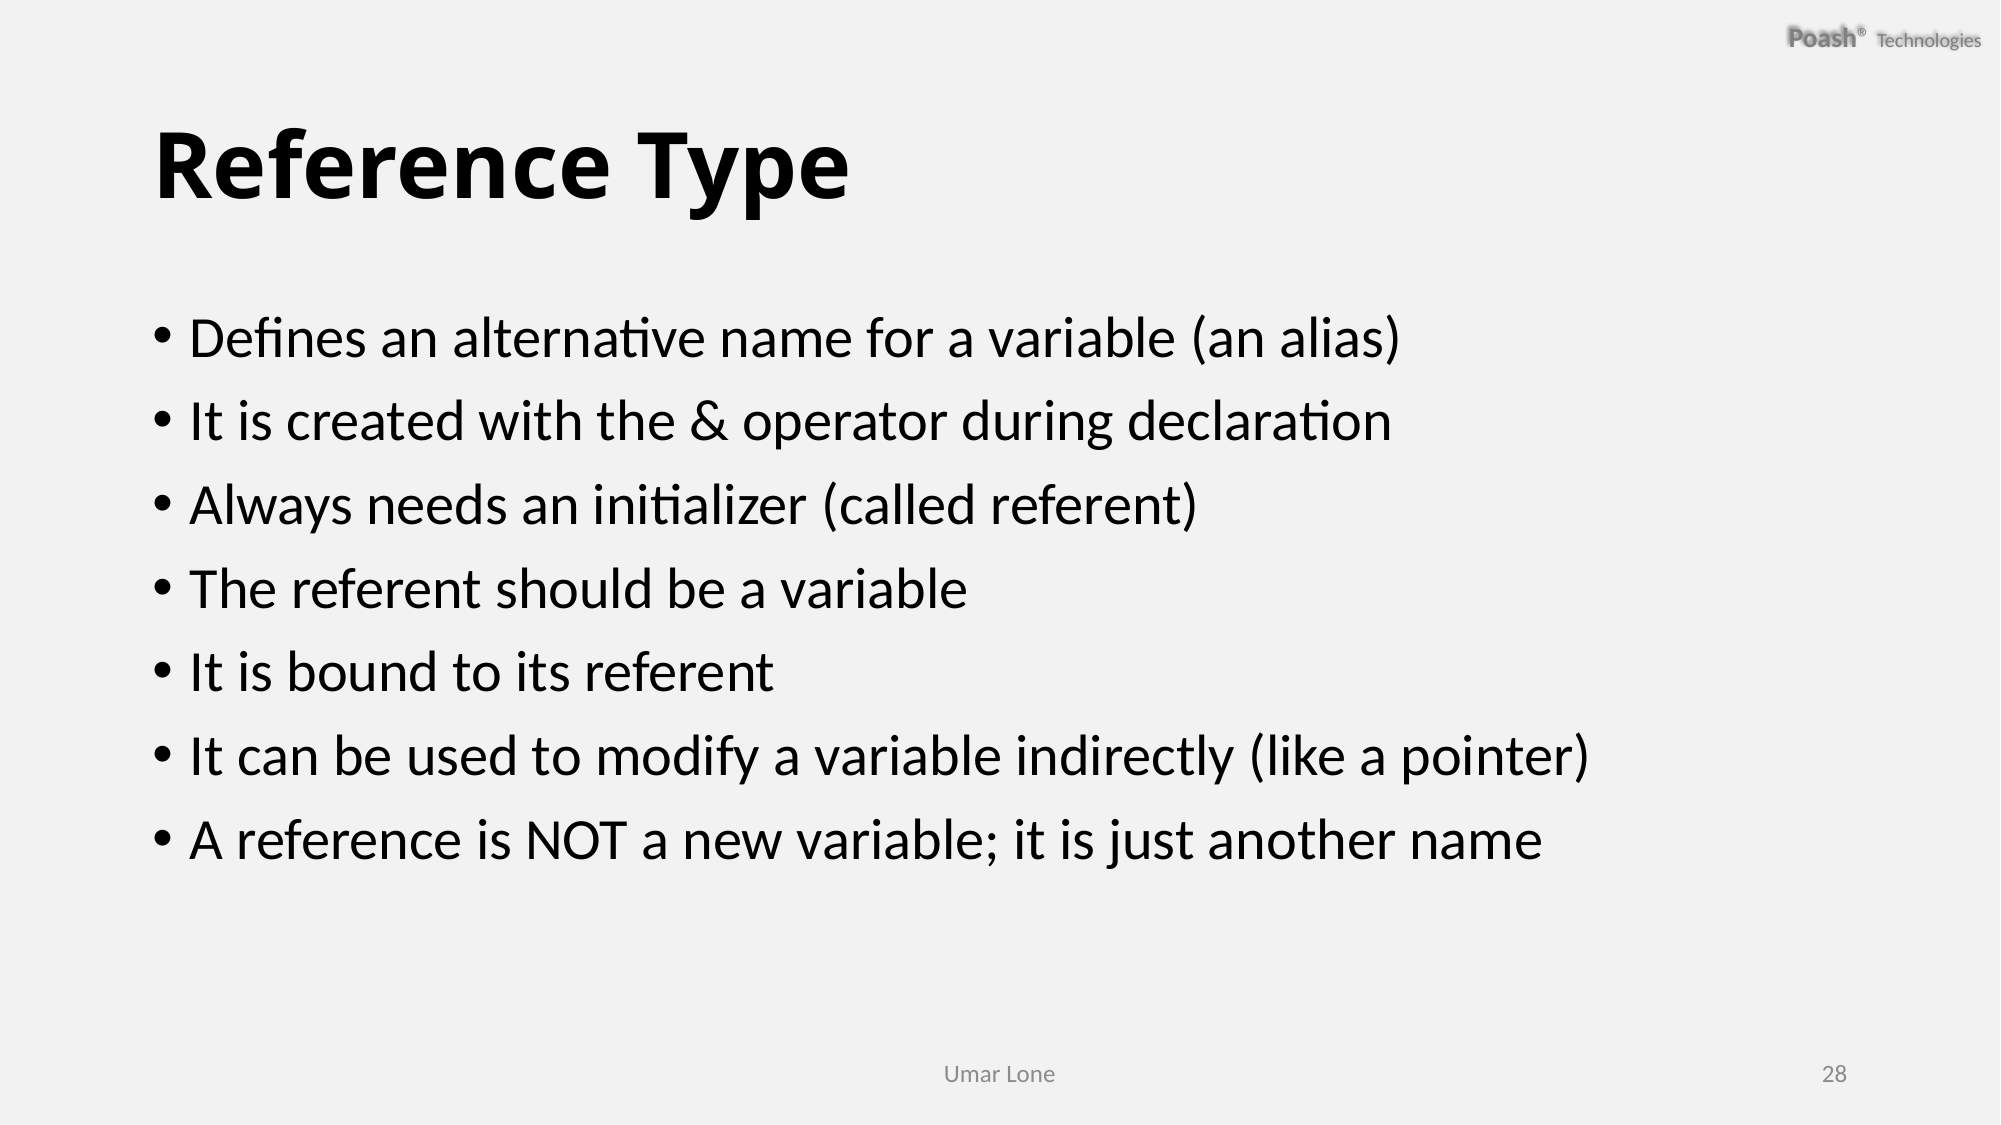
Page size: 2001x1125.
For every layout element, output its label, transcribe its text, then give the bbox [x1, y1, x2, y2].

footer Umar Lone [662, 1042, 1338, 1103]
slide_number 28 [1412, 1042, 1863, 1103]
list Defines an alternative name for a variable (an alias) It is created with the & operator during declaration Always needs an initializer (called referent) The referent should be a variable It is bound to its referent It can be used to modify a variable indirectly (like a pointer) A reference is NOT a new variable; it is just another name [137, 299, 1863, 1014]
title Reference Type [137, 59, 1863, 278]
